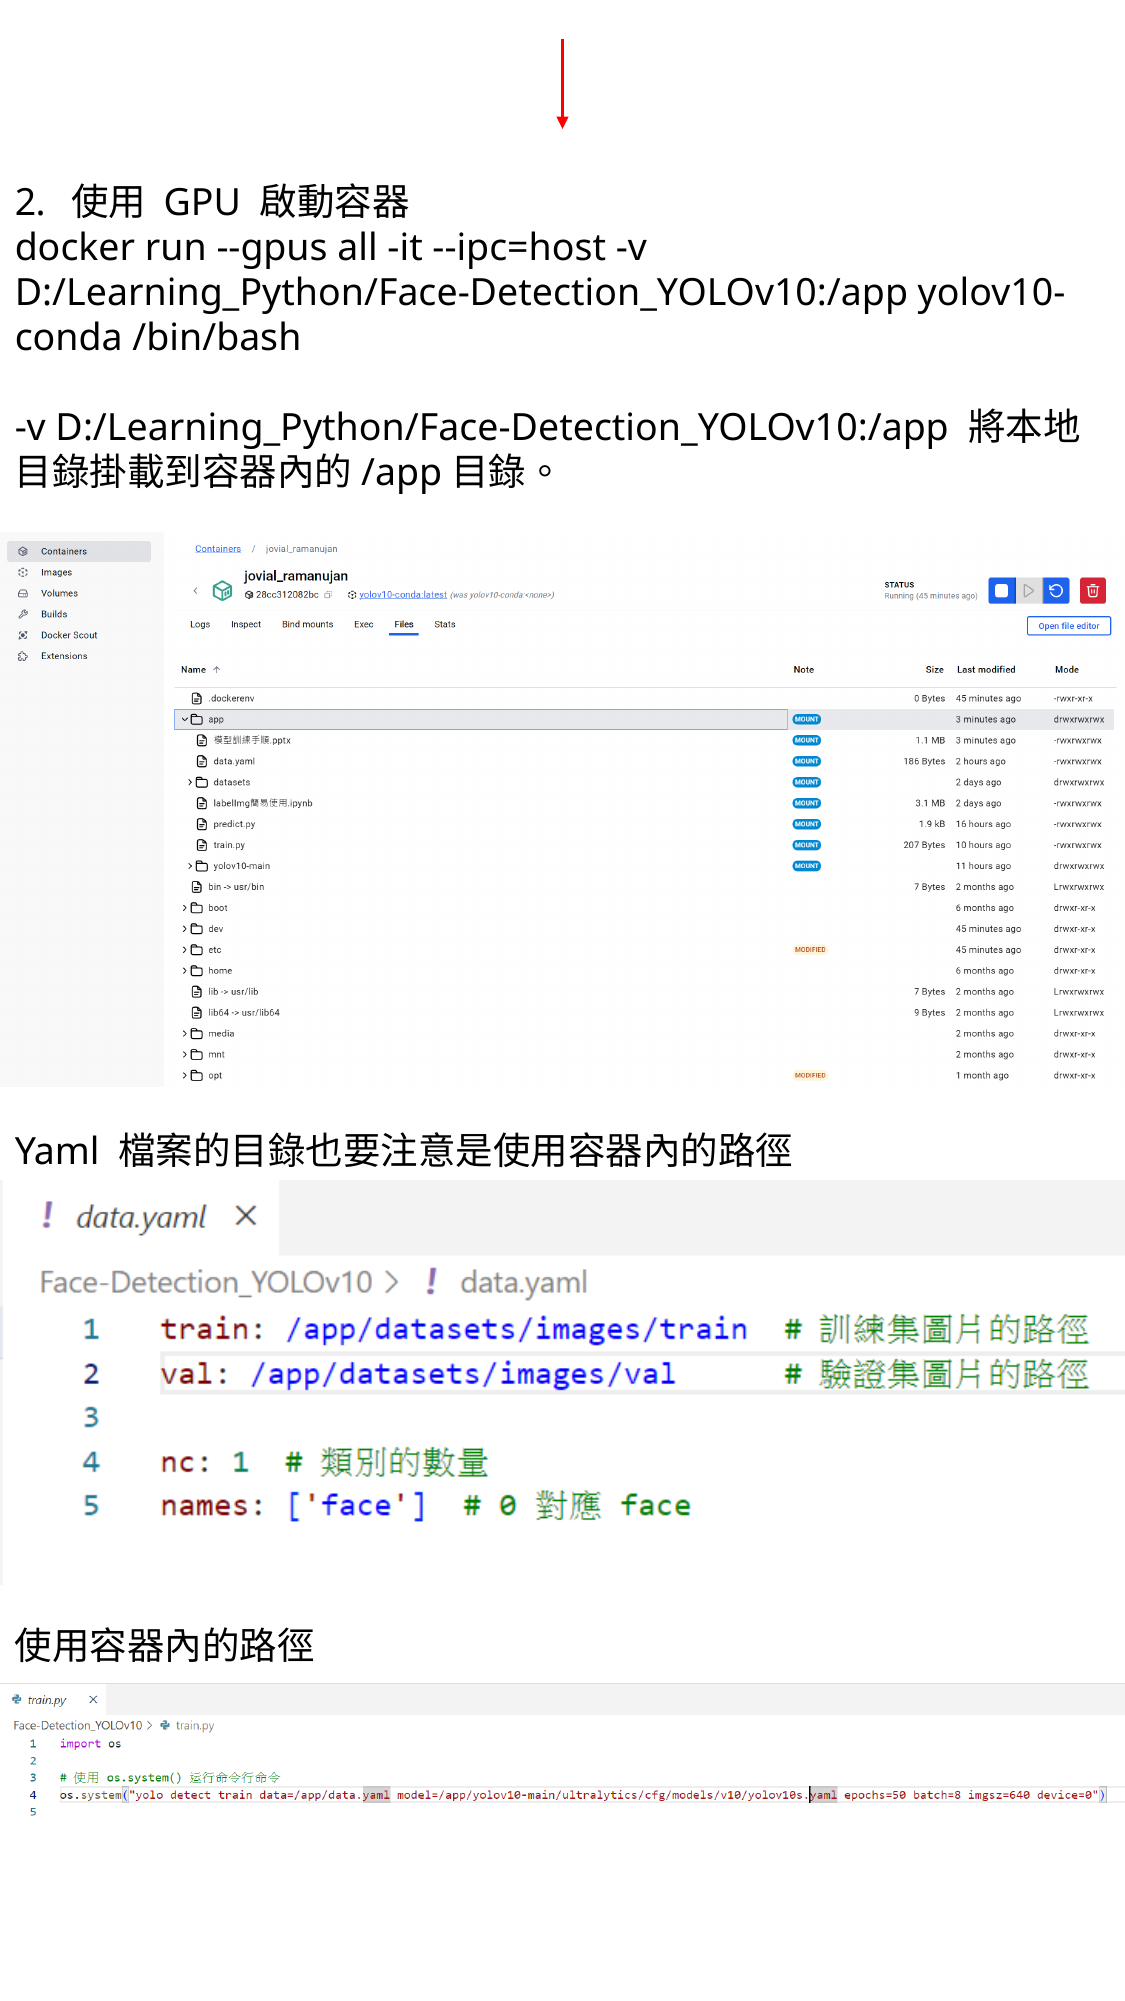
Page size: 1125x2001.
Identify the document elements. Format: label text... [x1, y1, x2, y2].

text_box 使用容器內的路徑 [0, 1615, 1125, 1675]
picture [0, 1180, 1125, 1586]
text_box Yaml 檔案的目錄也要注意是使用容器內的路徑 [0, 1119, 1125, 1180]
picture [0, 1683, 1125, 1830]
picture [0, 531, 1125, 1087]
text_box 使用 GPU 啟動容器 docker run --gpus all -it --ipc=host -v D:/Learning_Python/Face-Detection_YOLOv10:/app yolov10-conda /bin/bash -v D:/Learning_Python/Face-Detection_YOLOv10:/app 將本地目錄掛載到容器內的/app目錄。 [0, 170, 1125, 501]
